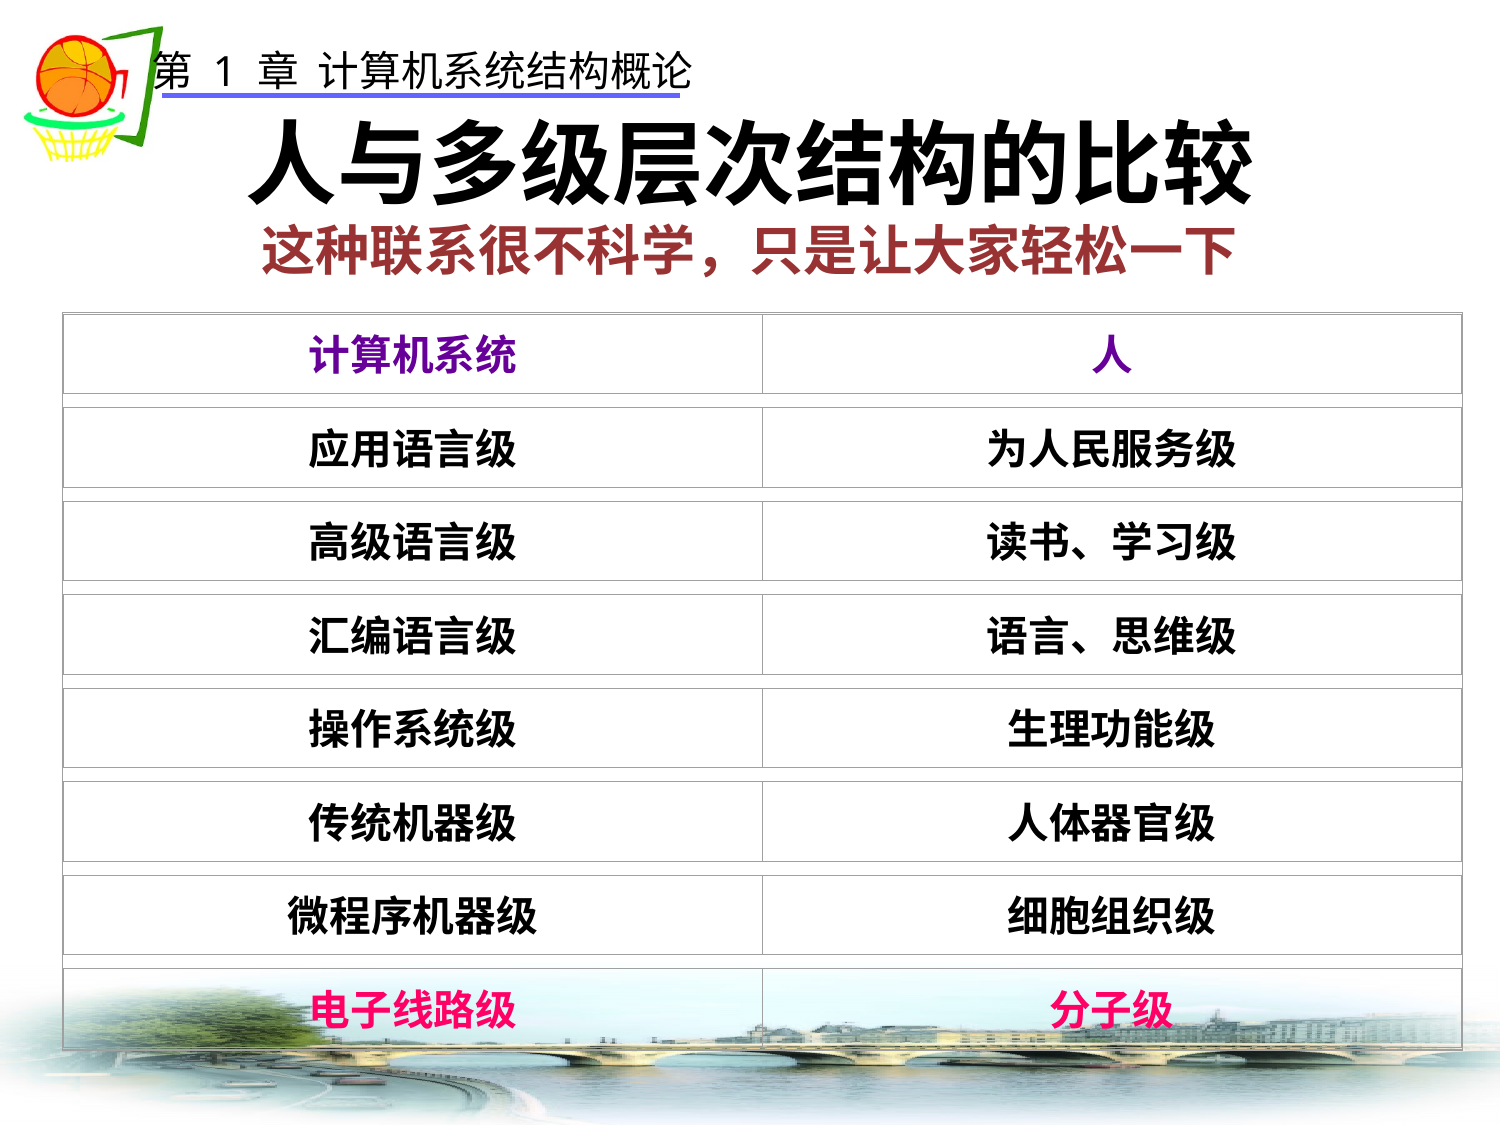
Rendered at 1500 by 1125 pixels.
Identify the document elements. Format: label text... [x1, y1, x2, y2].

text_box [62, 312, 1463, 1051]
picture [0, 962, 1500, 1125]
title 人与多级层次结构的比较 这种联系很不科学，只是让大家轻松一下 [112, 99, 1388, 288]
picture [0, 0, 680, 162]
